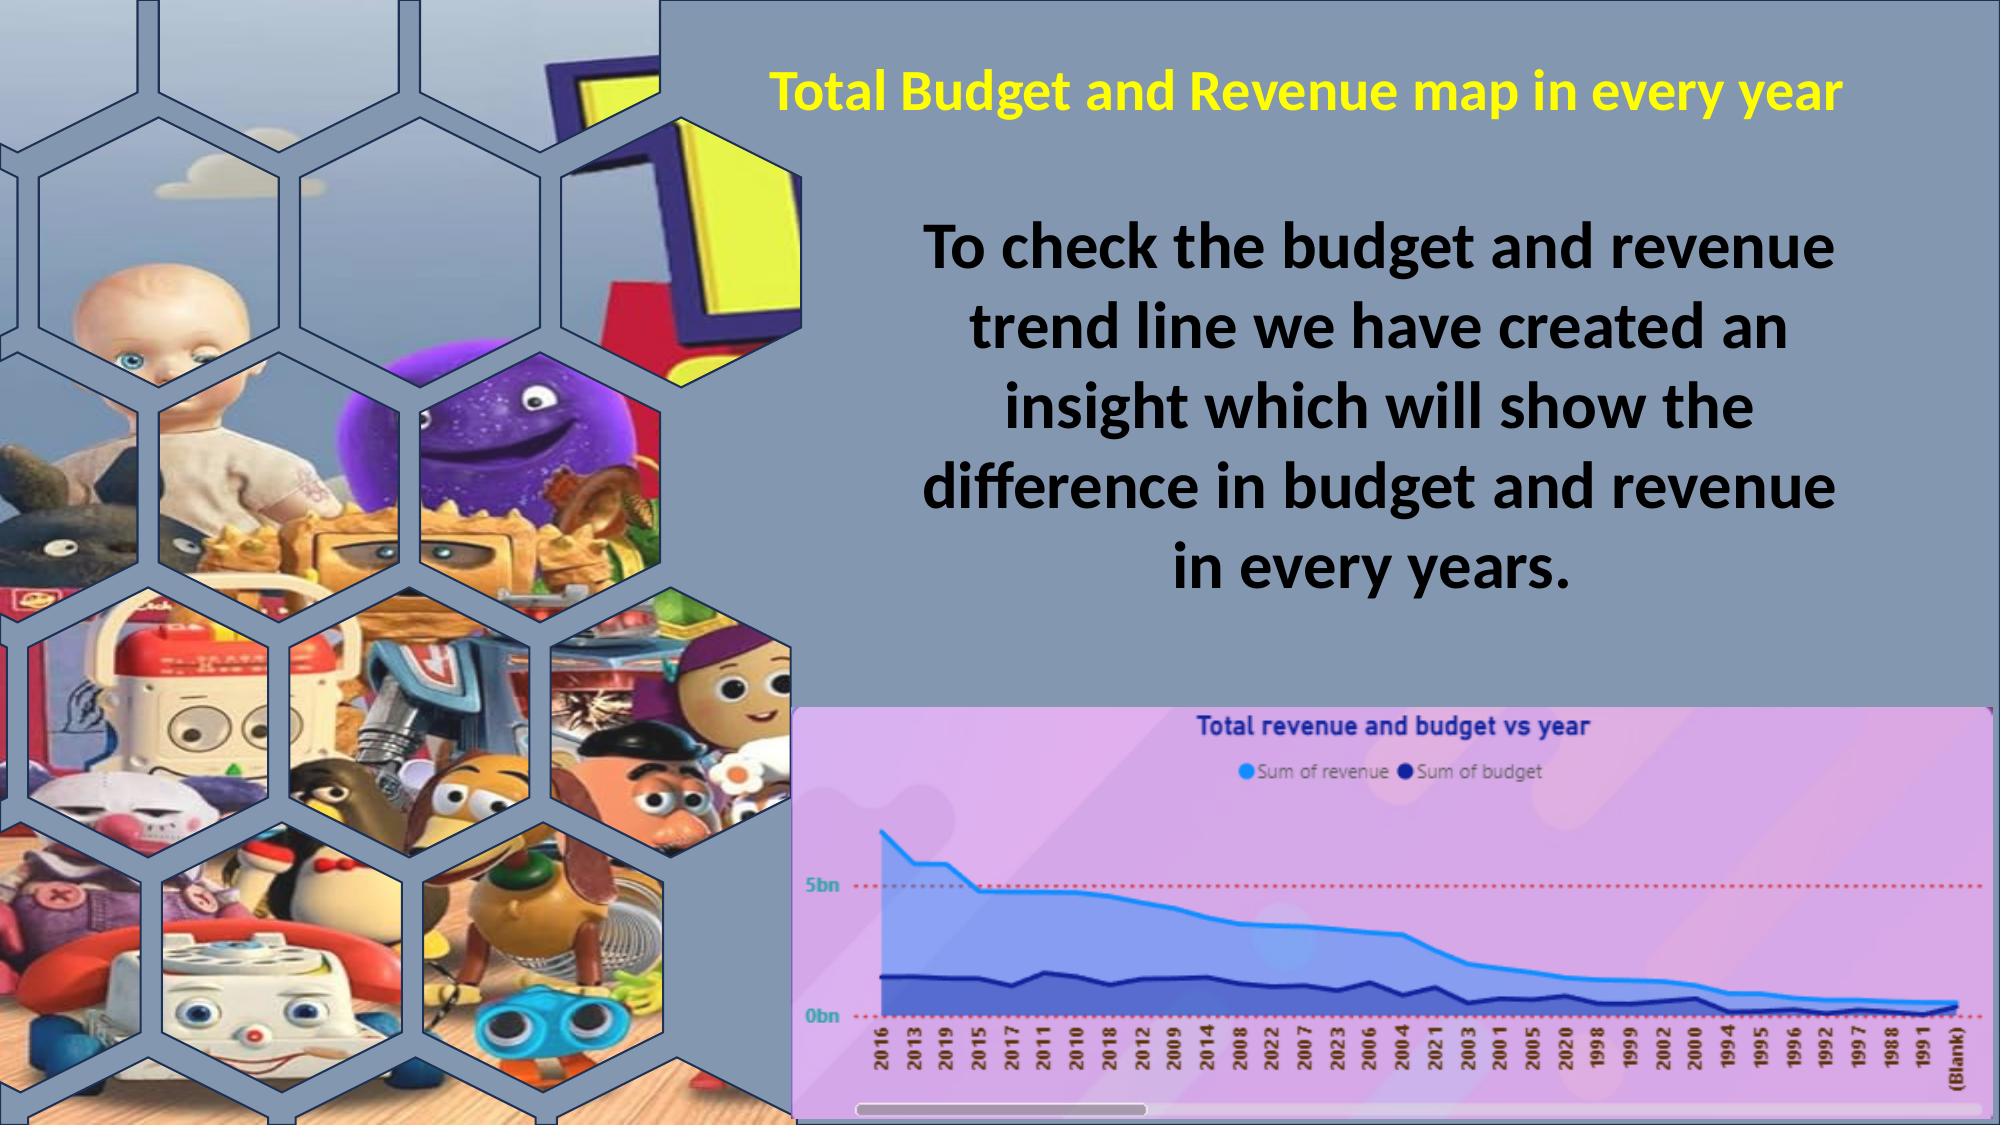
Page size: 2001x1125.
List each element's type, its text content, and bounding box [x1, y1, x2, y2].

text_box [0, 0, 2000, 1125]
picture [791, 707, 1993, 1119]
text_box To check the budget and revenue trend line we have created an insight which will show the difference in budget and revenue in every years. [875, 194, 1885, 610]
text_box Total Budget and Revenue map in every year [755, 45, 1885, 130]
